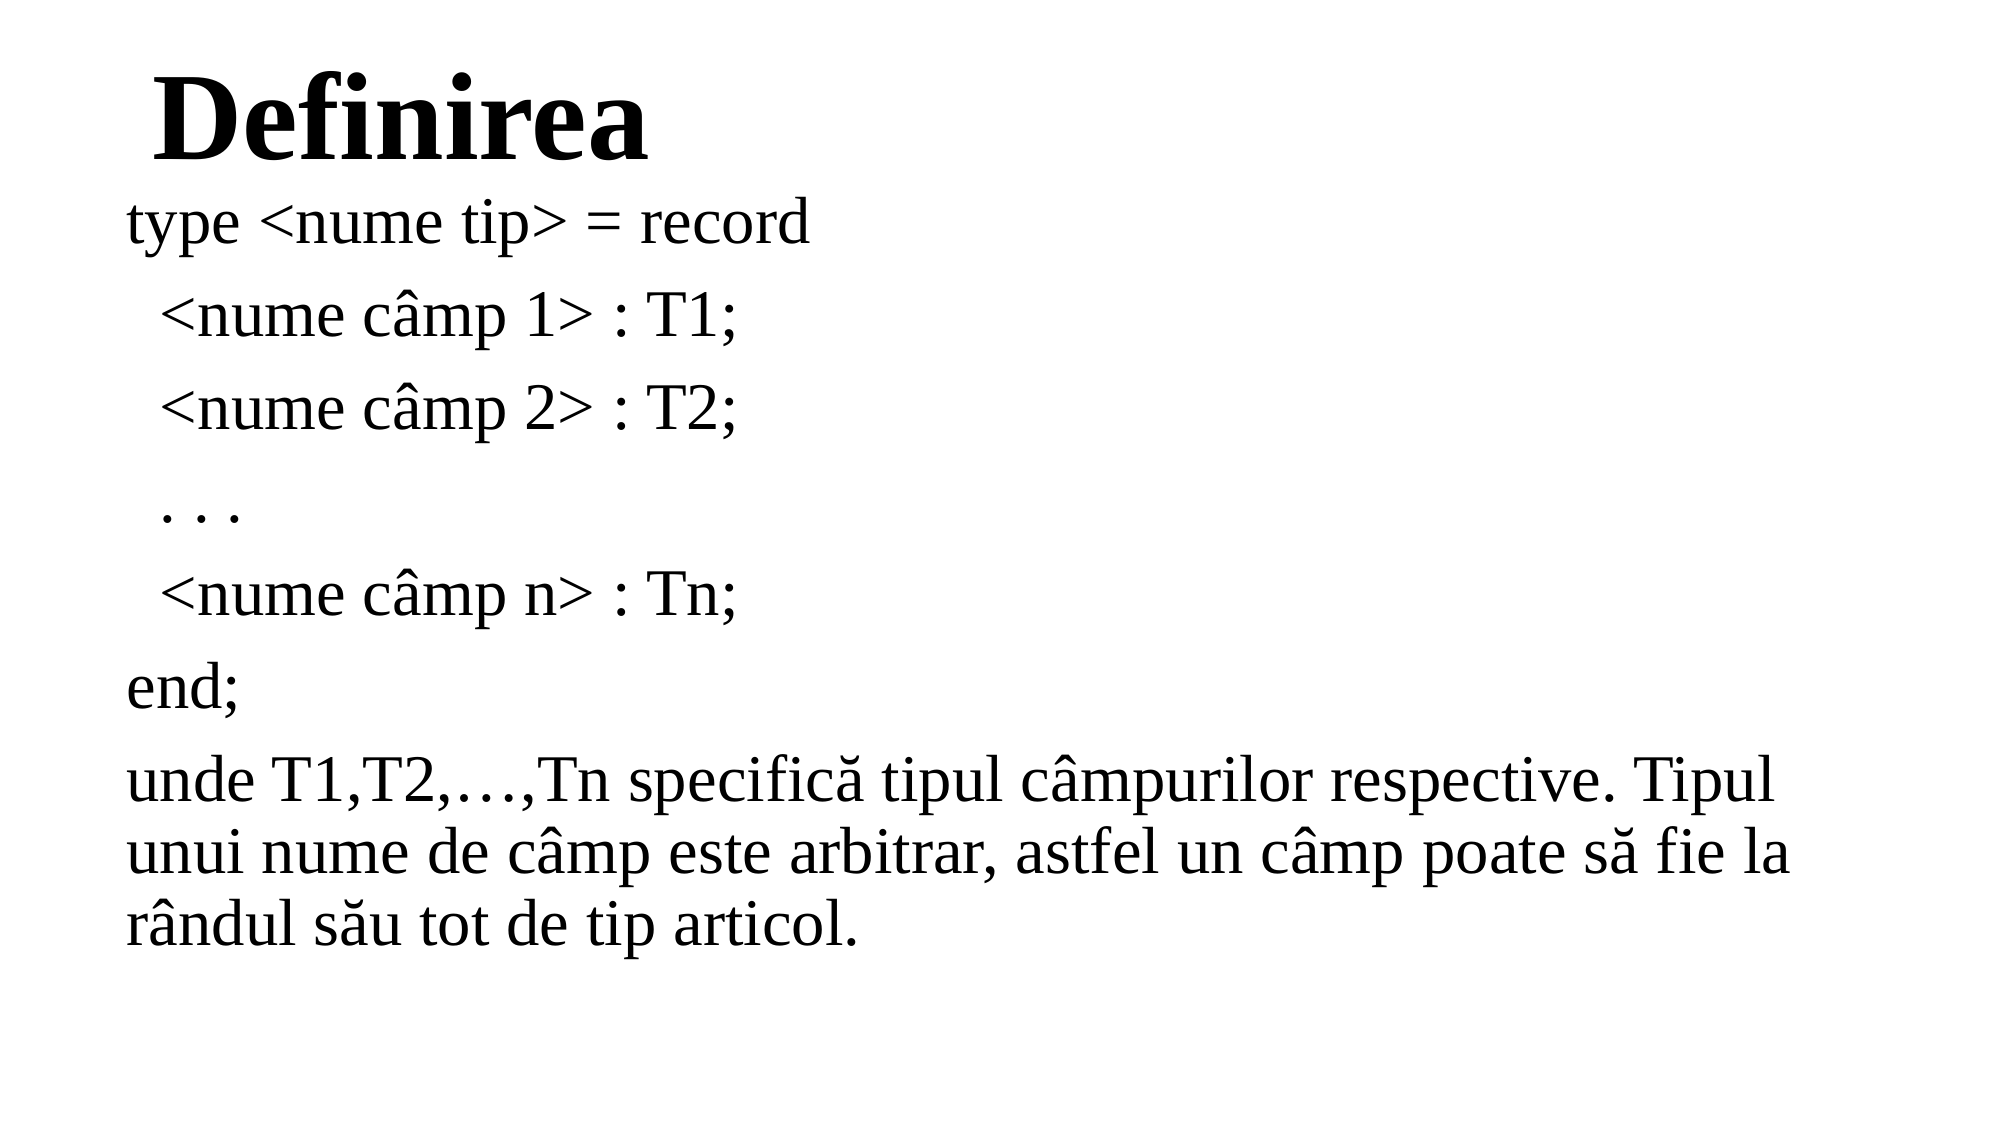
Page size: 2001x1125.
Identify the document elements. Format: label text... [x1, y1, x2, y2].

list type <nume tip> = record <nume câmp 1> : T1; <nume câmp 2> : T2; . . . <nume câmp n> : Tn; end; unde T1,T2,…,Tn specifică tipul câmpurilor respective. Tipul unui nume de câmp este arbitrar, astfel un câmp poate să fie la rândul său tot de tip articol. [111, 178, 1837, 1014]
title Definirea [137, 59, 1863, 179]
